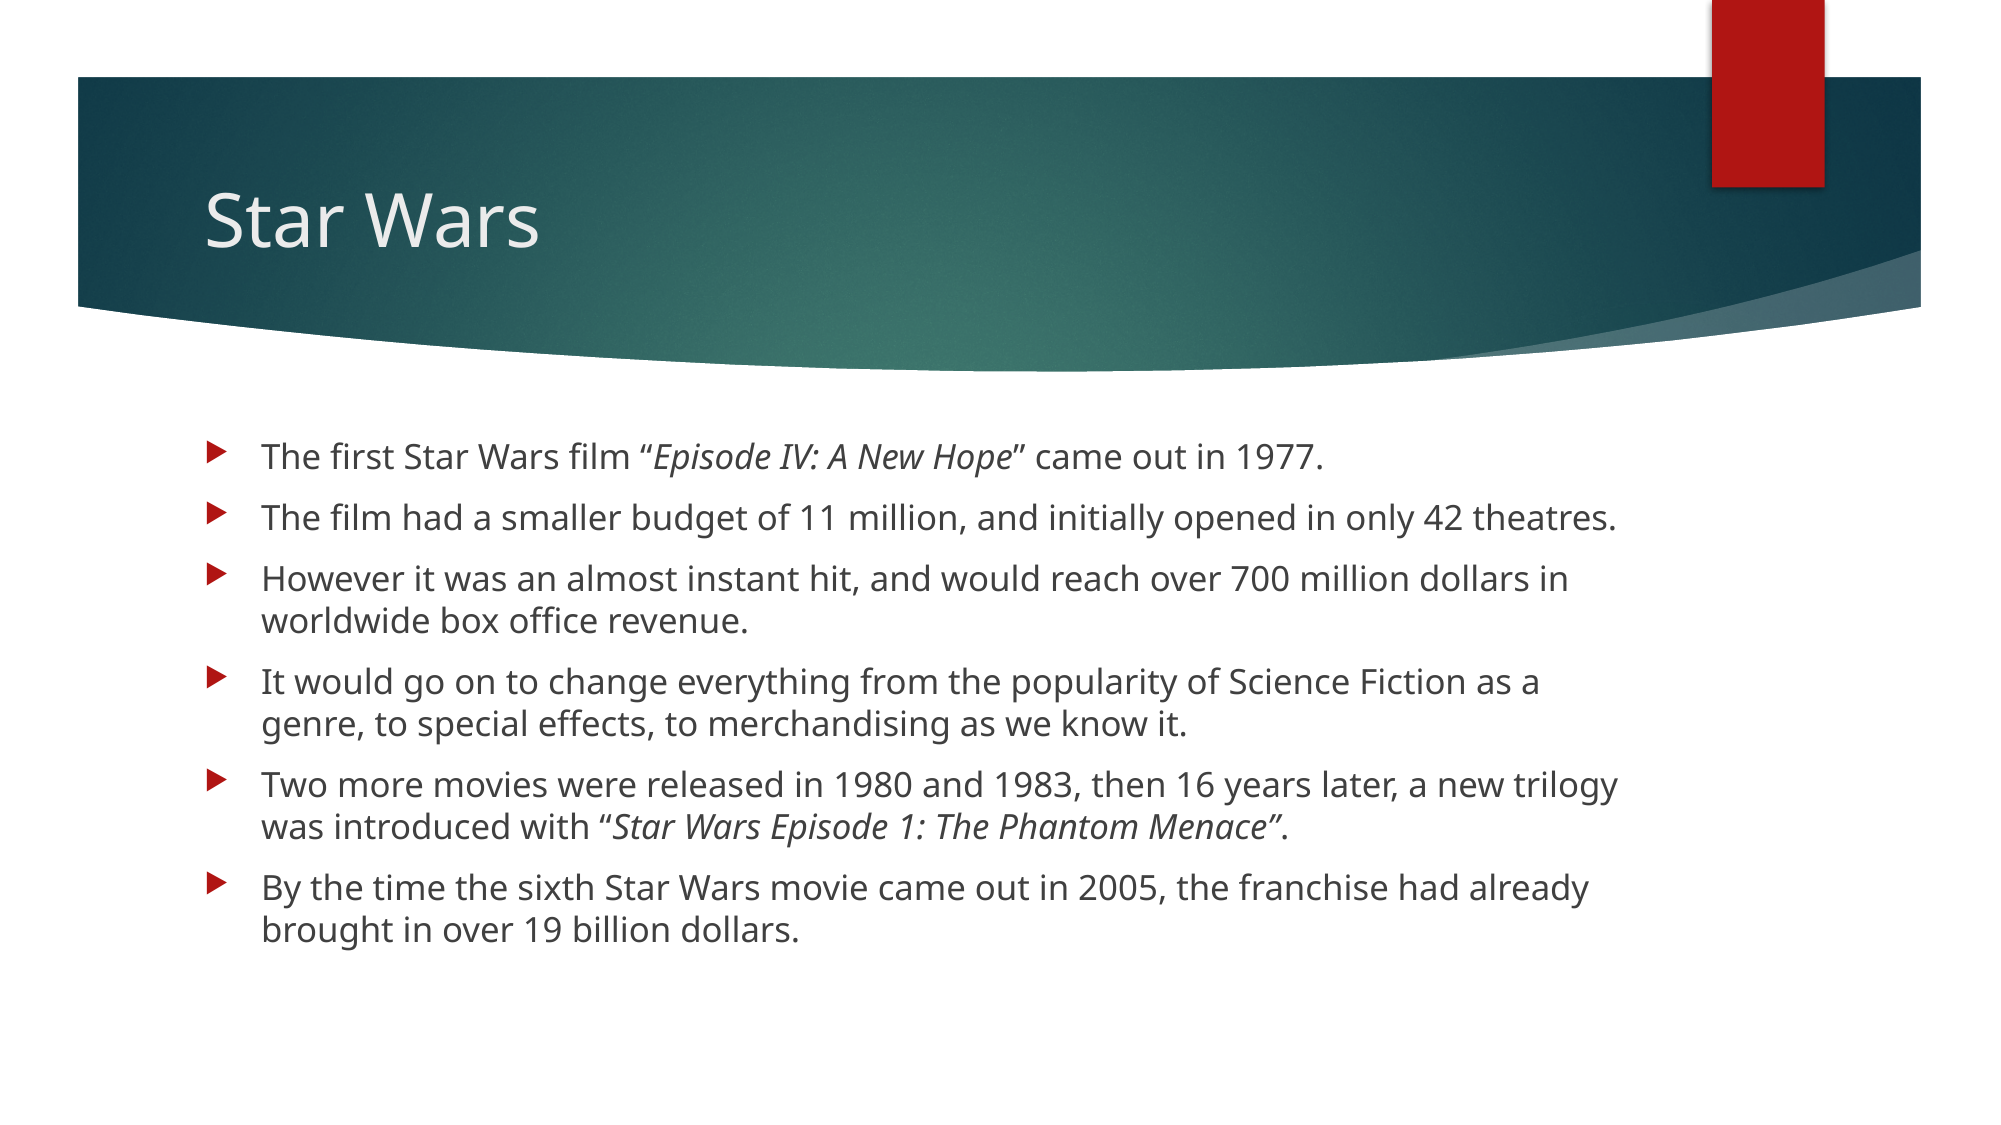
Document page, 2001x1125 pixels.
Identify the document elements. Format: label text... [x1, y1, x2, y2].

title Star Wars [189, 159, 1638, 276]
list The first Star Wars film “Episode IV: A New Hope” came out in 1977. The film had a smaller budget of 11 million, and initially opened in only 42 theatres. However it was an almost instant hit, and would reach over 700 million dollars in worldwide box office revenue. It would go on to change everything from the popularity of Science Fiction as a genre, to special effects, to merchandising as we know it. Two more movies were released in 1980 and 1983, then 16 years later, a new trilogy was introduced with “Star Wars Episode 1: The Phantom Menace”. By the time the sixth Star Wars movie came out in 2005, the franchise had already brought in over 19 billion dollars. [189, 427, 1638, 988]
